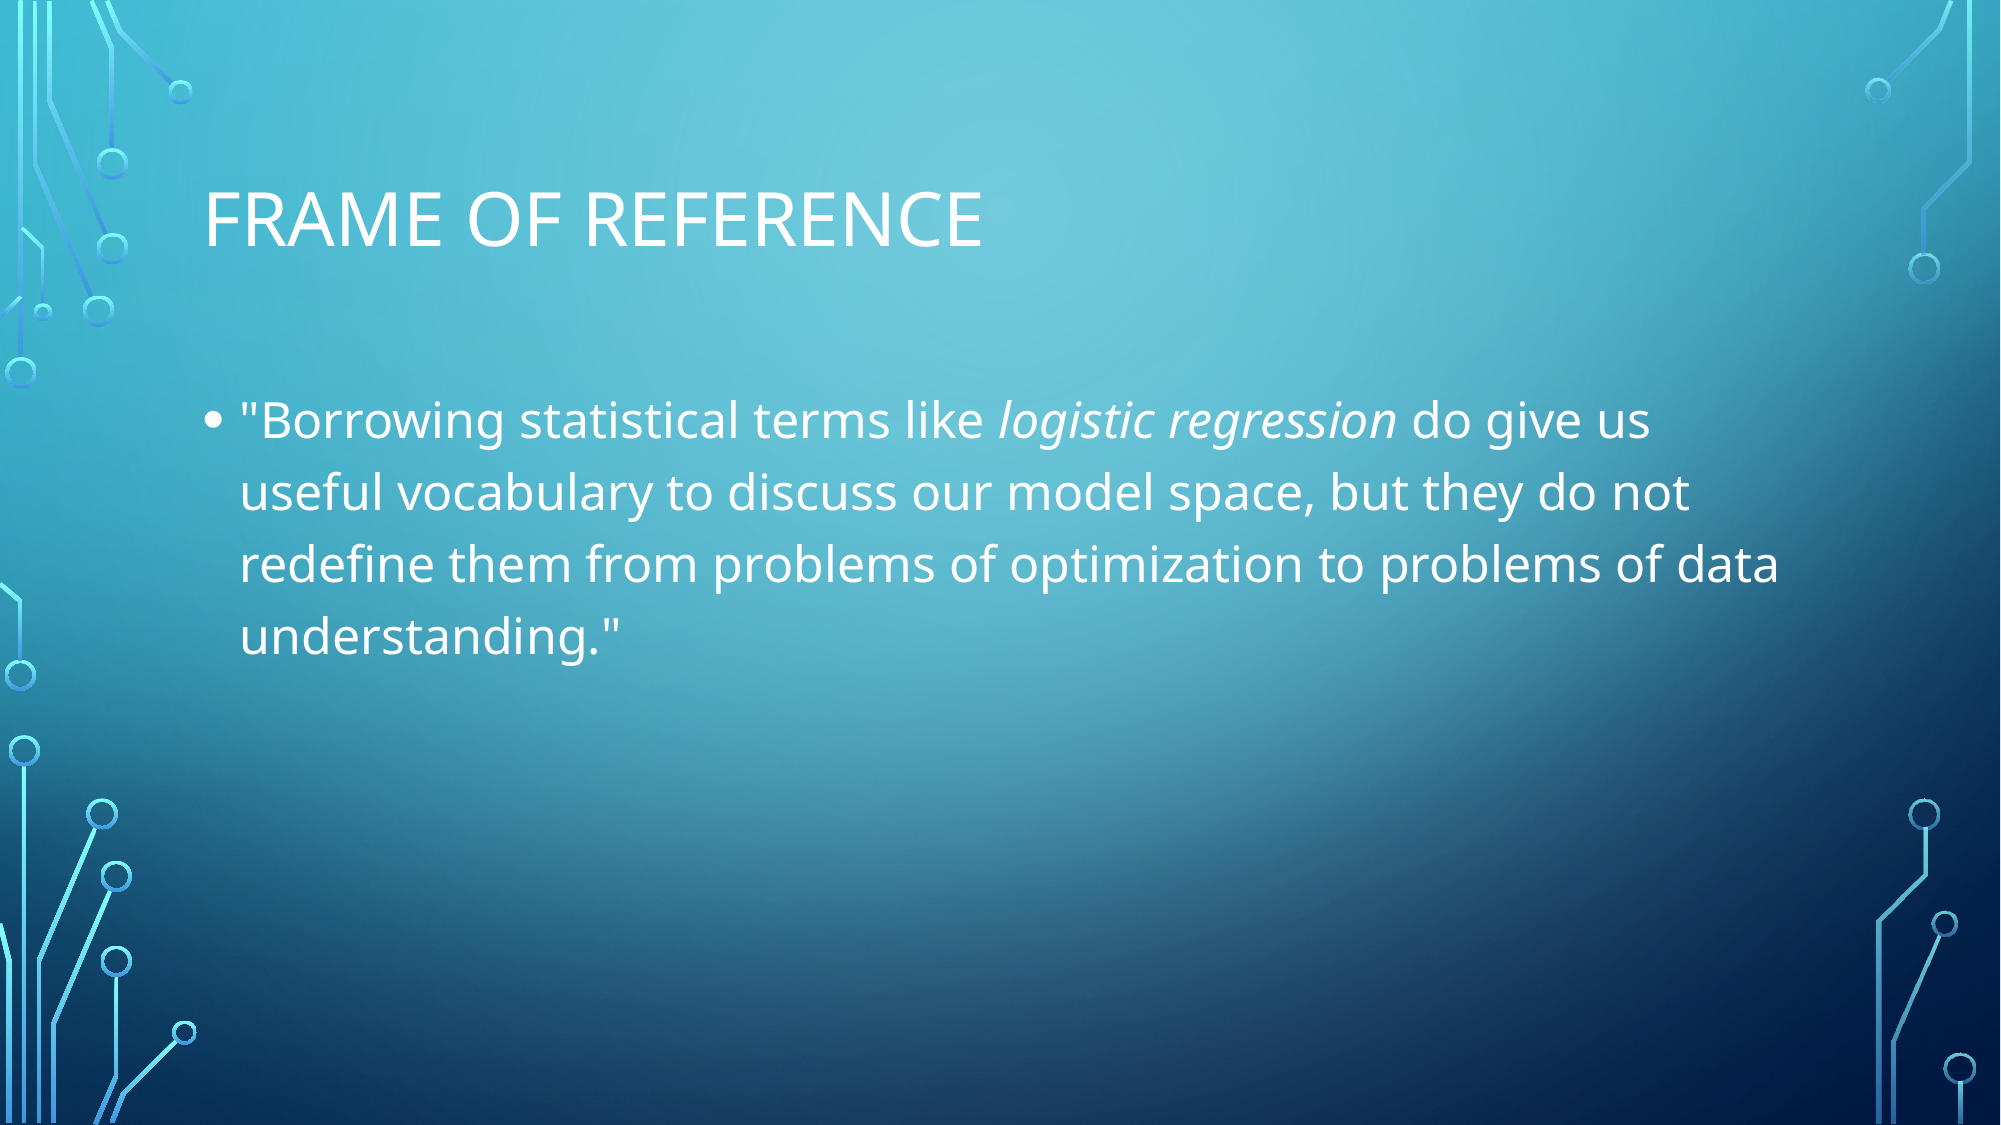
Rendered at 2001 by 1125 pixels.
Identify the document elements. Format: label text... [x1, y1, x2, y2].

list "Borrowing statistical terms like logistic regression do give us useful vocabulary to discuss our model space, but they do not redefine them from problems of optimization to problems of data understanding." [187, 369, 1813, 950]
title Frame of reference [187, 101, 1813, 344]
